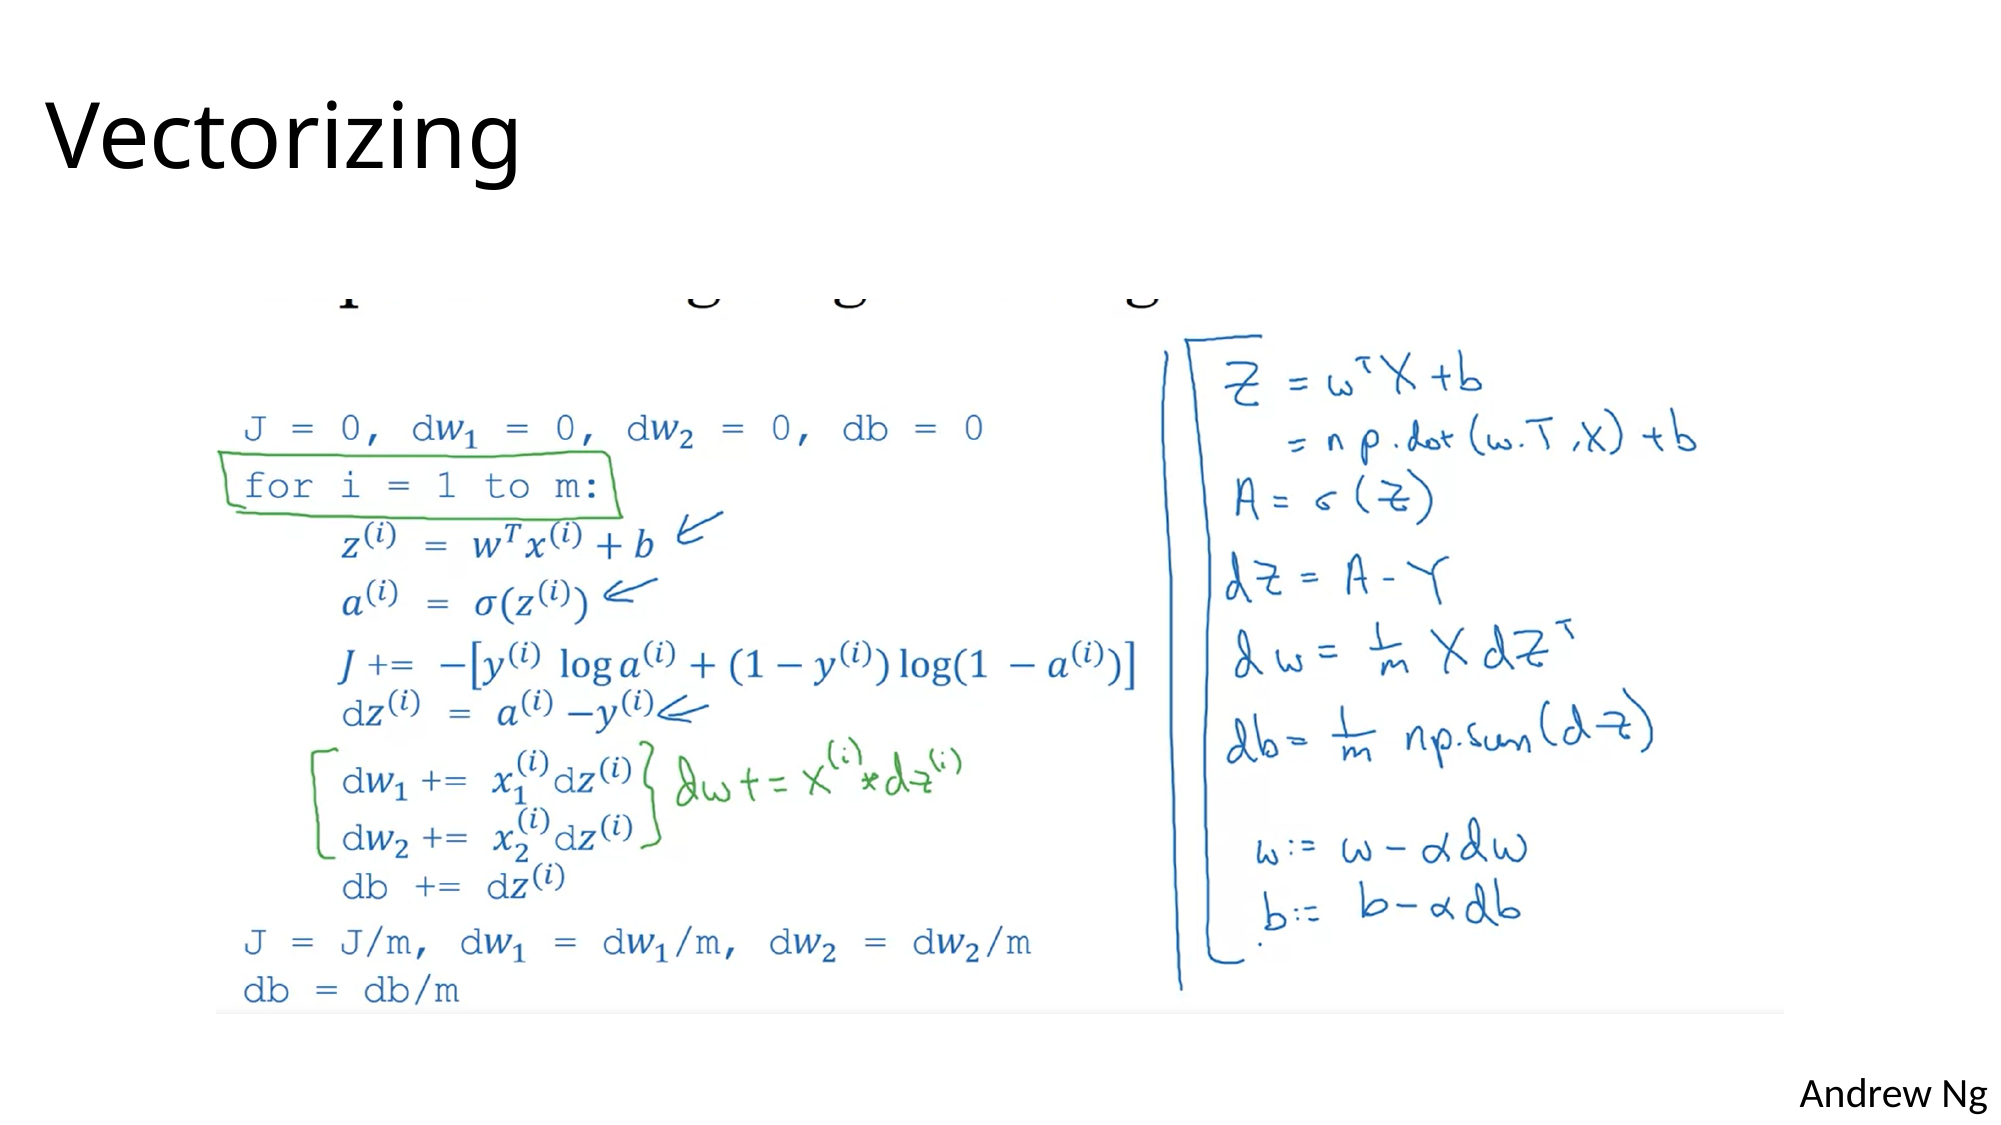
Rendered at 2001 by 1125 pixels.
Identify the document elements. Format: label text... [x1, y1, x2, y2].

title Vectorizing [30, 29, 1755, 248]
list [216, 299, 1784, 1014]
